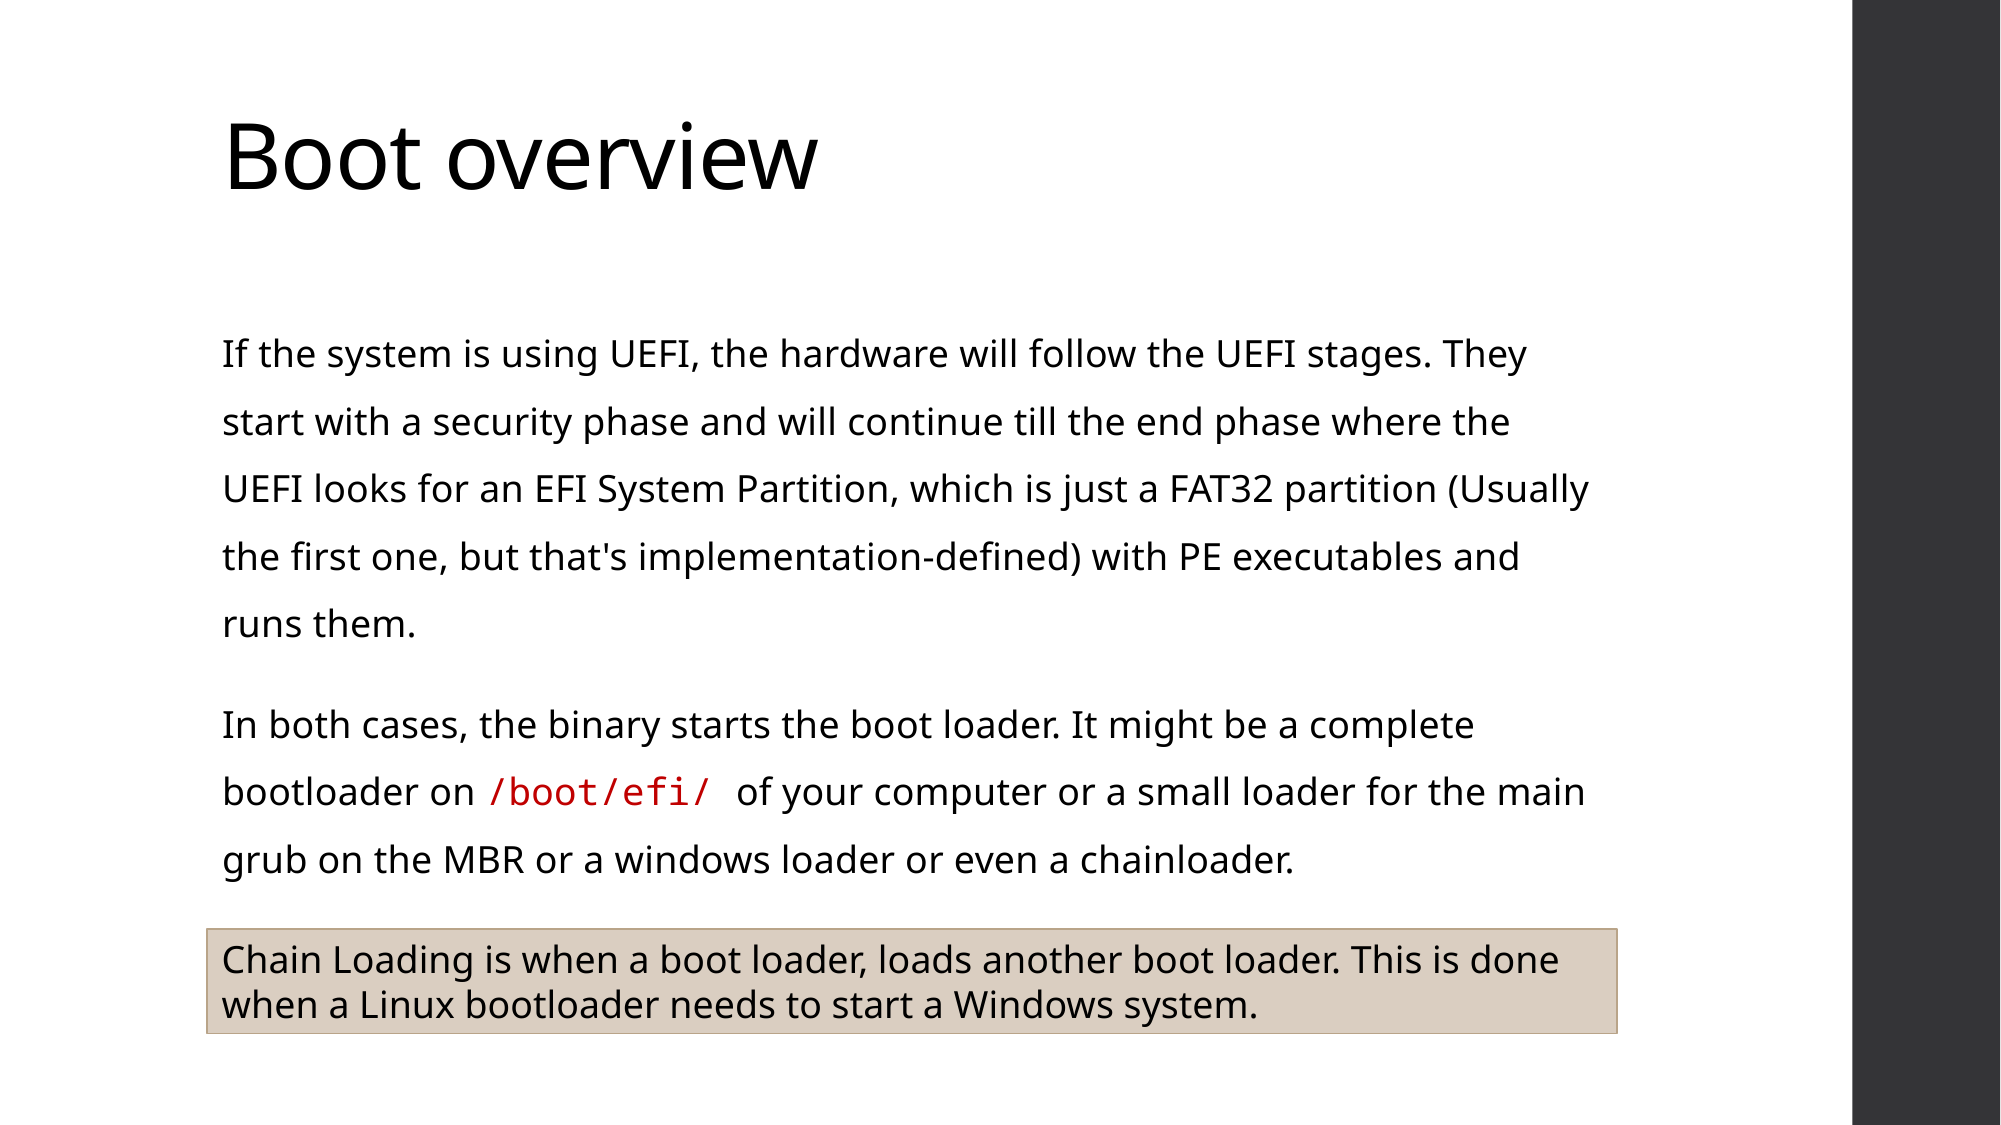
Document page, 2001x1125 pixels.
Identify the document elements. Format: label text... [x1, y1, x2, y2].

list If the system is using UEFI, the hardware will follow the UEFI stages. They start with a security phase and will continue till the end phase where the UEFI looks for an EFI System Partition, which is just a FAT32 partition (Usually the first one, but that's implementation-defined) with PE executables and runs them. In both cases, the binary starts the boot loader. It might be a complete bootloader on /boot/efi/ of your computer or a small loader for the main grub on the MBR or a windows loader or even a chainloader. [206, 299, 1617, 928]
text_box Chain Loading is when a boot loader, loads another boot loader. This is done when a Linux bootloader needs to start a Windows system. [206, 928, 1618, 1034]
title Boot overview [206, 0, 1797, 217]
